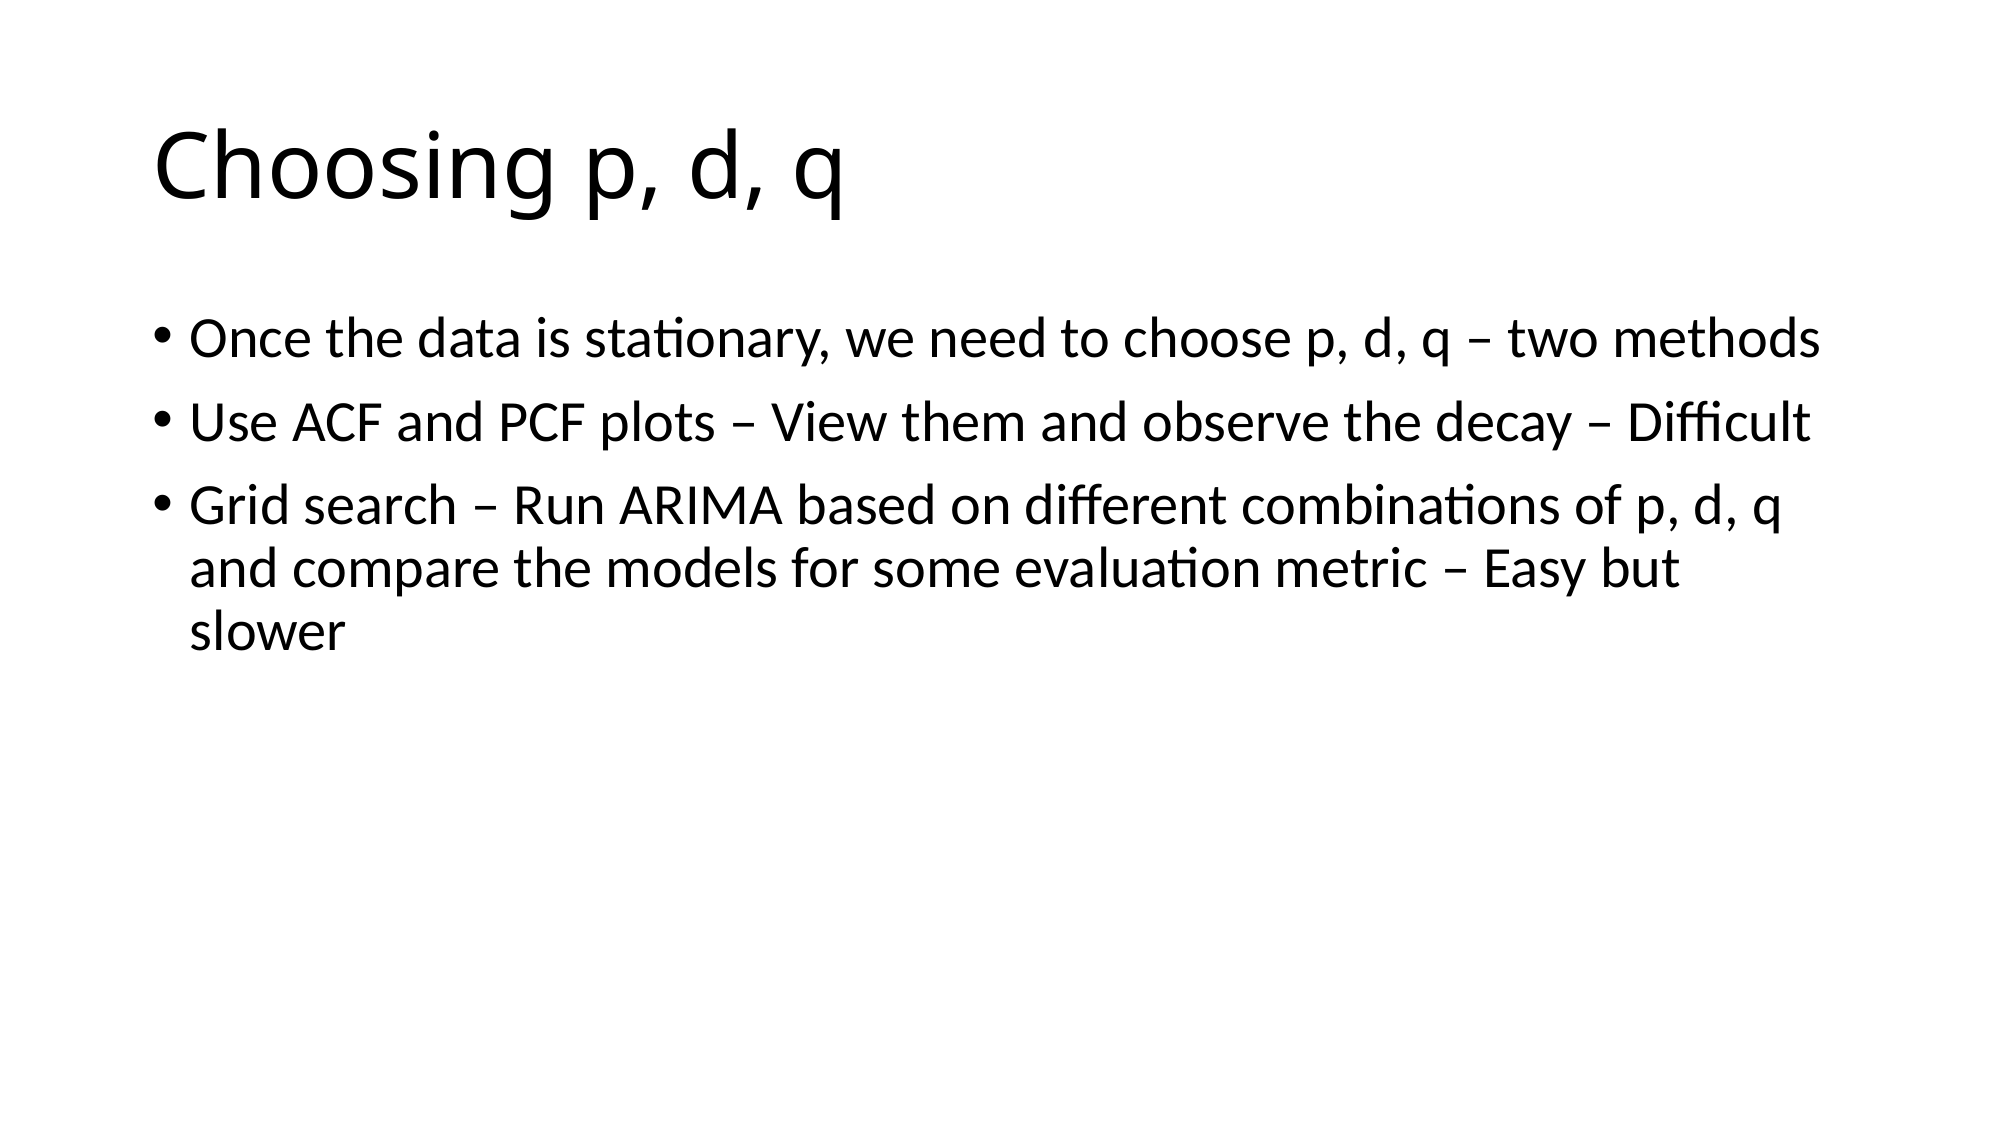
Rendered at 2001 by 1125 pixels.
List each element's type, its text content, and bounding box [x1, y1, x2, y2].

list Once the data is stationary, we need to choose p, d, q – two methods Use ACF and PCF plots – View them and observe the decay – Difficult Grid search – Run ARIMA based on different combinations of p, d, q and compare the models for some evaluation metric – Easy but slower [137, 299, 1863, 1014]
title Choosing p, d, q [137, 59, 1863, 278]
